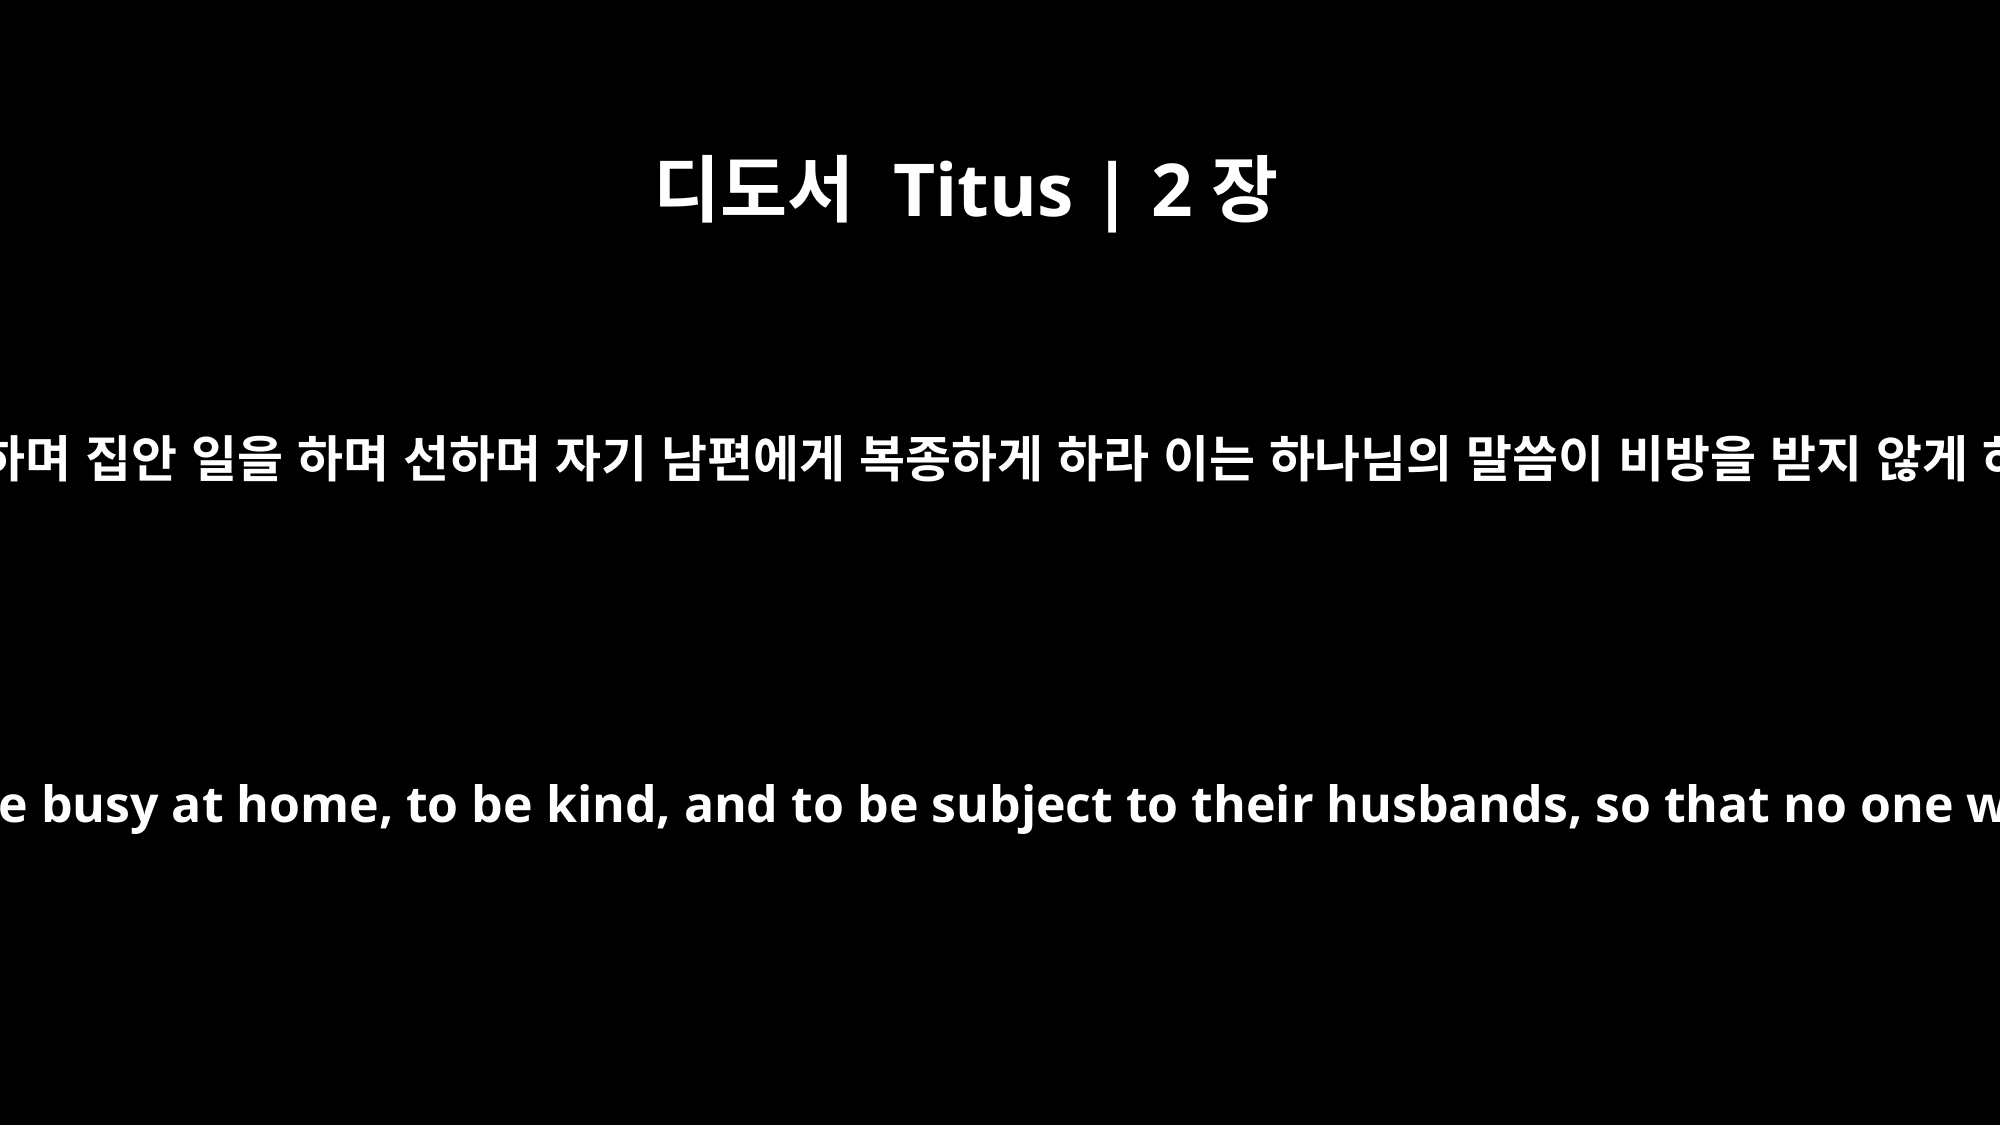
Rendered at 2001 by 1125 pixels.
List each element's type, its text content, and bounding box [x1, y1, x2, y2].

text_box to be self-controlled and pure, to be busy at home, to be kind, and to be subject to their husbands, so that no one will malign the word of God. [0, 764, 2000, 840]
text_box 디도서 Titus | 2장 [638, 136, 1294, 239]
text_box 5 신중하며 순전하며 집안 일을 하며 선하며 자기 남편에게 복종하게 하라 이는 하나님의 말씀이 비방을 받지 않게 하려 함이라 [0, 359, 2000, 495]
